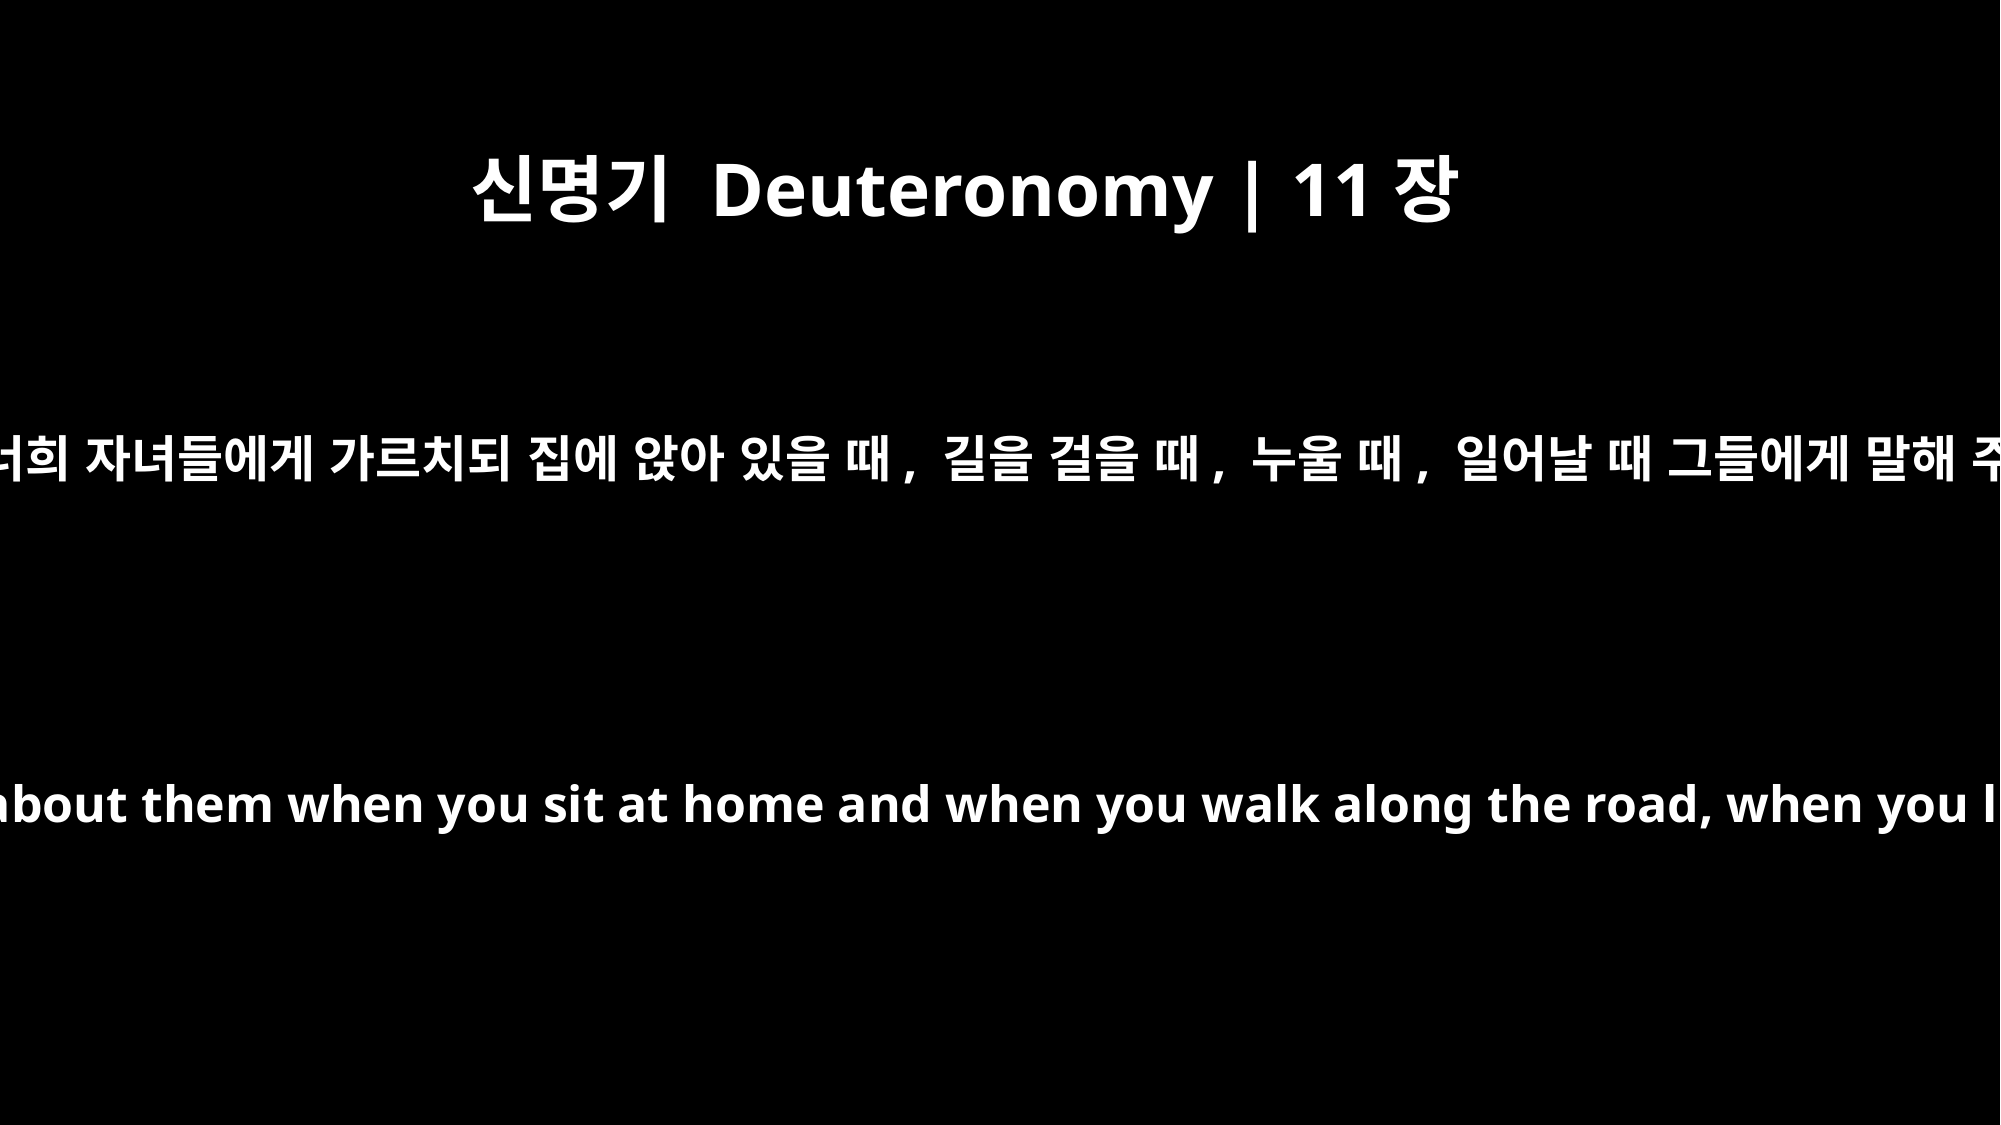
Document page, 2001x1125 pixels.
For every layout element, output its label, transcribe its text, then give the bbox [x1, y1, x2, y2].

text_box 19 그것을 너희 자녀들에게 가르치되 집에 앉아 있을 때, 길을 걸을 때, 누울 때, 일어날 때 그들에게 말해 주라. [0, 359, 2000, 495]
text_box Teach them to your children, talking about them when you sit at home and when you walk along the road, when you lie down and when you get up. [0, 764, 2000, 840]
text_box 신명기 Deuteronomy | 11장 [456, 136, 1476, 239]
